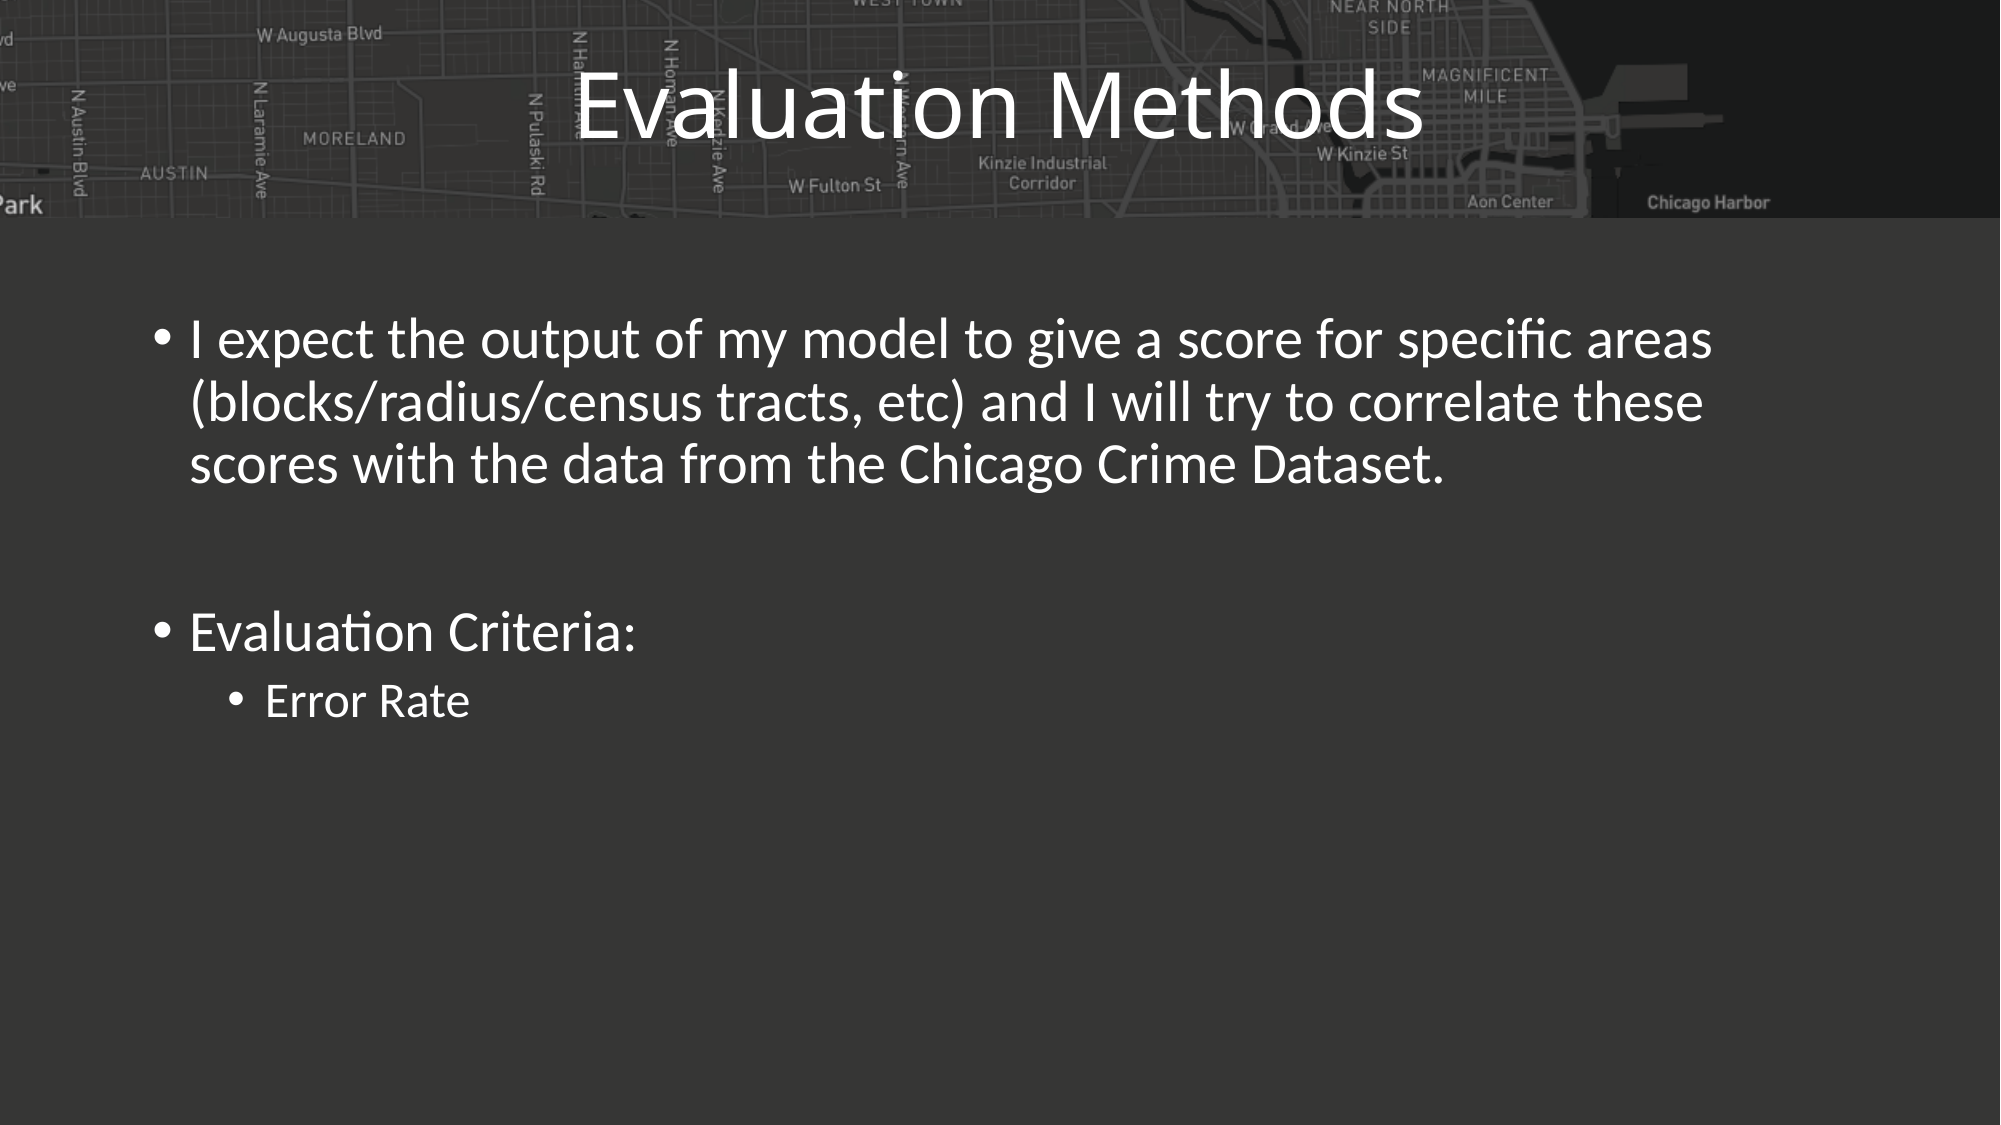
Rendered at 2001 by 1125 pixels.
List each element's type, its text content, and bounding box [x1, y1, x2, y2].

picture [0, 0, 2000, 218]
list I expect the output of my model to give a score for specific areas (blocks/radius/census tracts, etc) and I will try to correlate these scores with the data from the Chicago Crime Dataset. Evaluation Criteria: Error Rate [137, 300, 1863, 1074]
